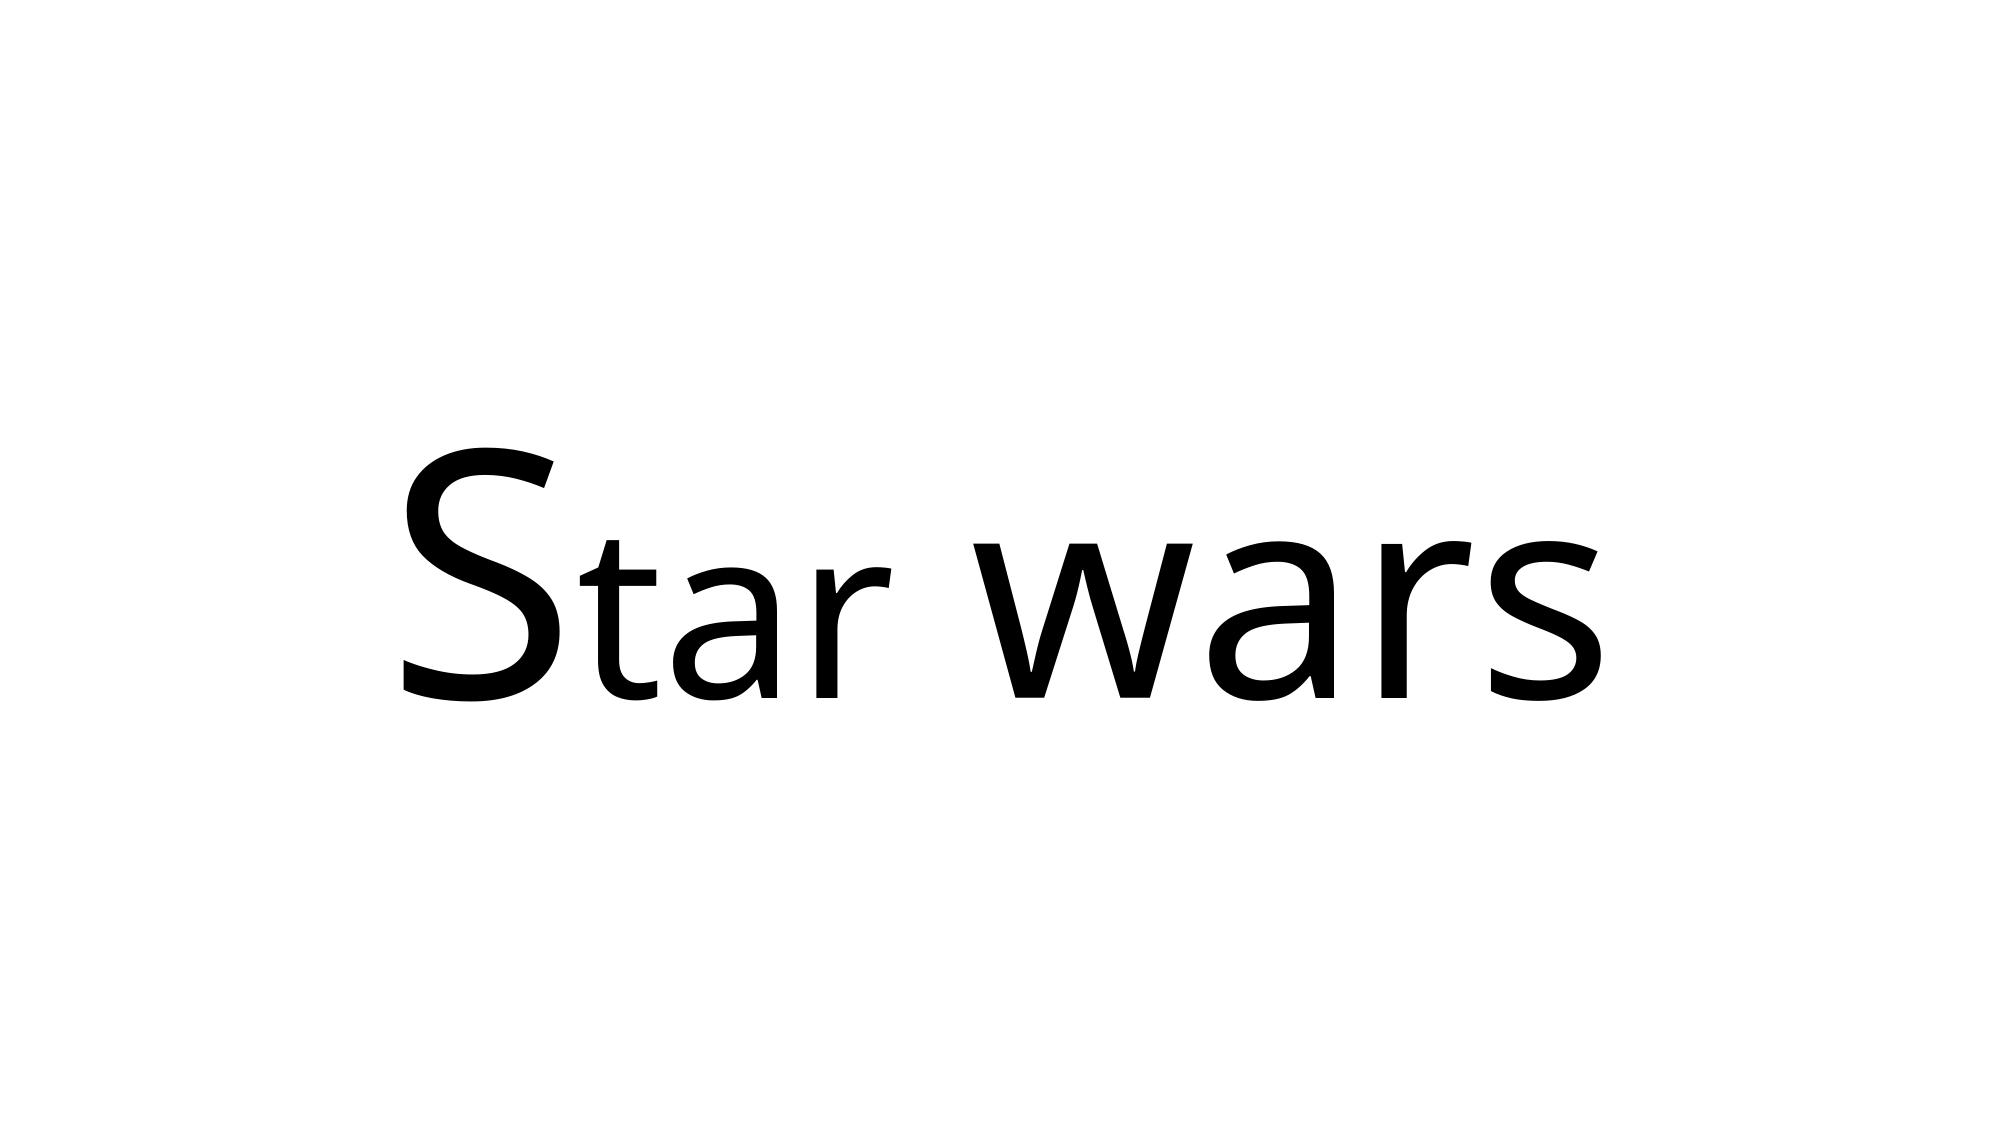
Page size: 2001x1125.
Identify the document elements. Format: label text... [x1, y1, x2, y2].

text_box Star wars [17, 15, 1984, 1107]
